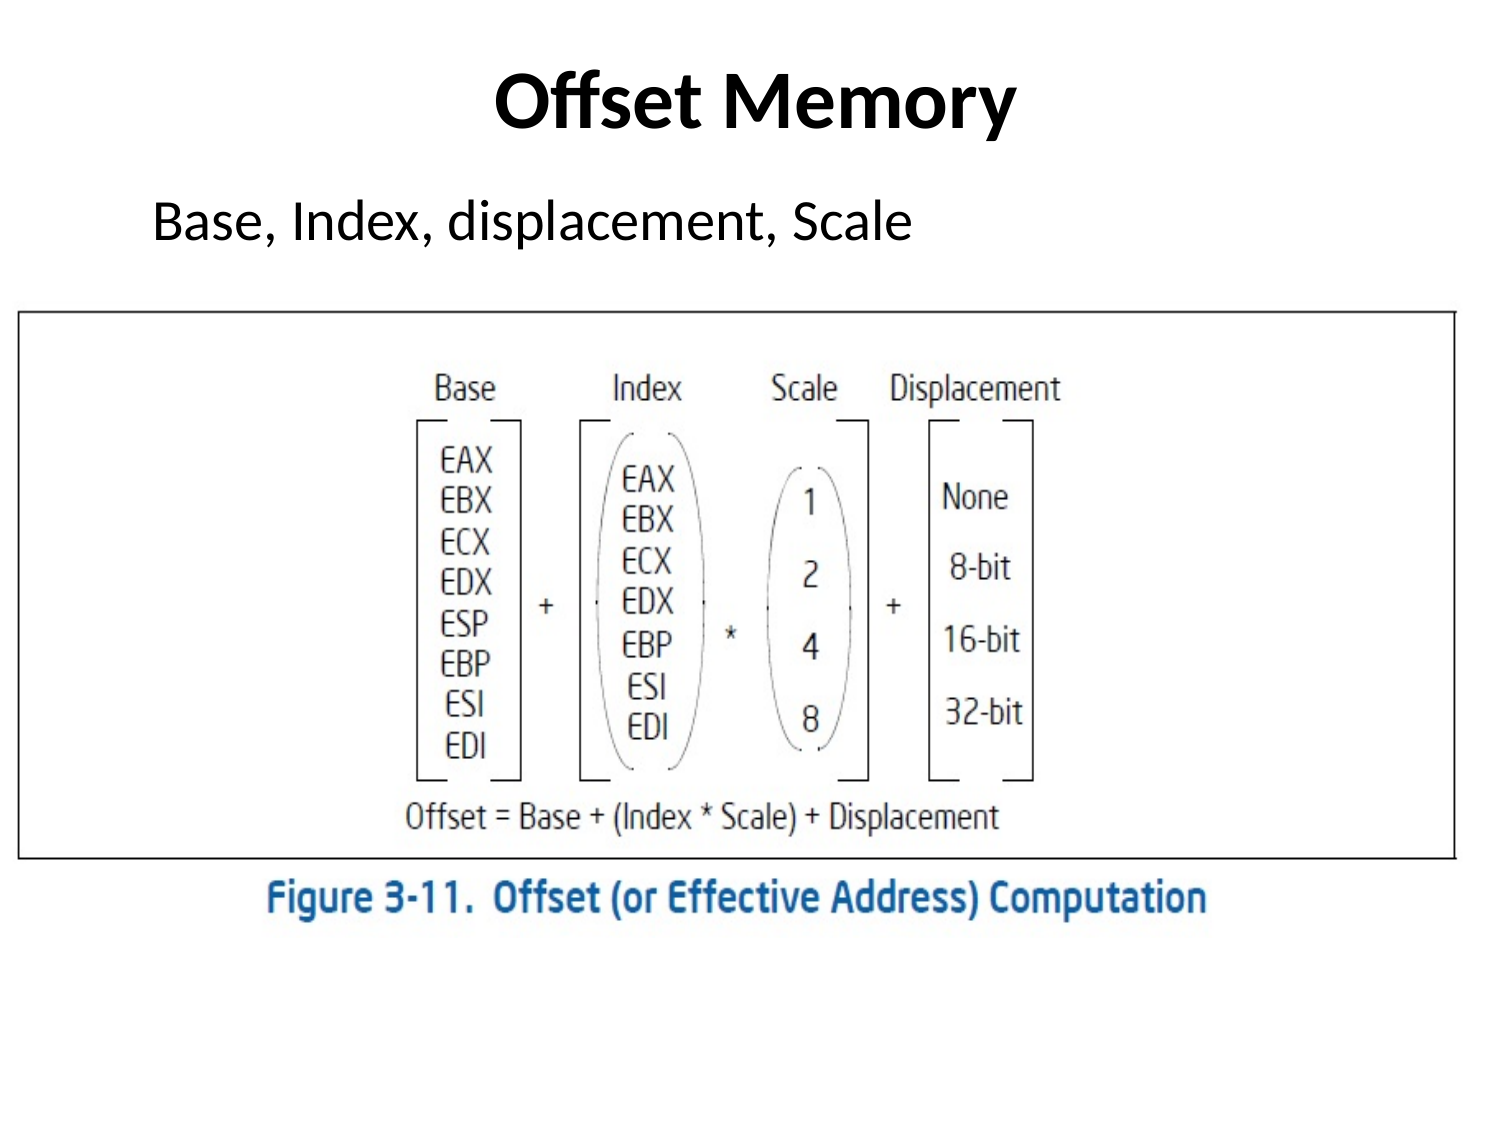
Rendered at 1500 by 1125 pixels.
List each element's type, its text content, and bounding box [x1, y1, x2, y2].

text_box Base, Index, displacement, Scale [137, 174, 963, 260]
text_box Offset Memory [87, 37, 1425, 153]
picture [0, 300, 1500, 938]
